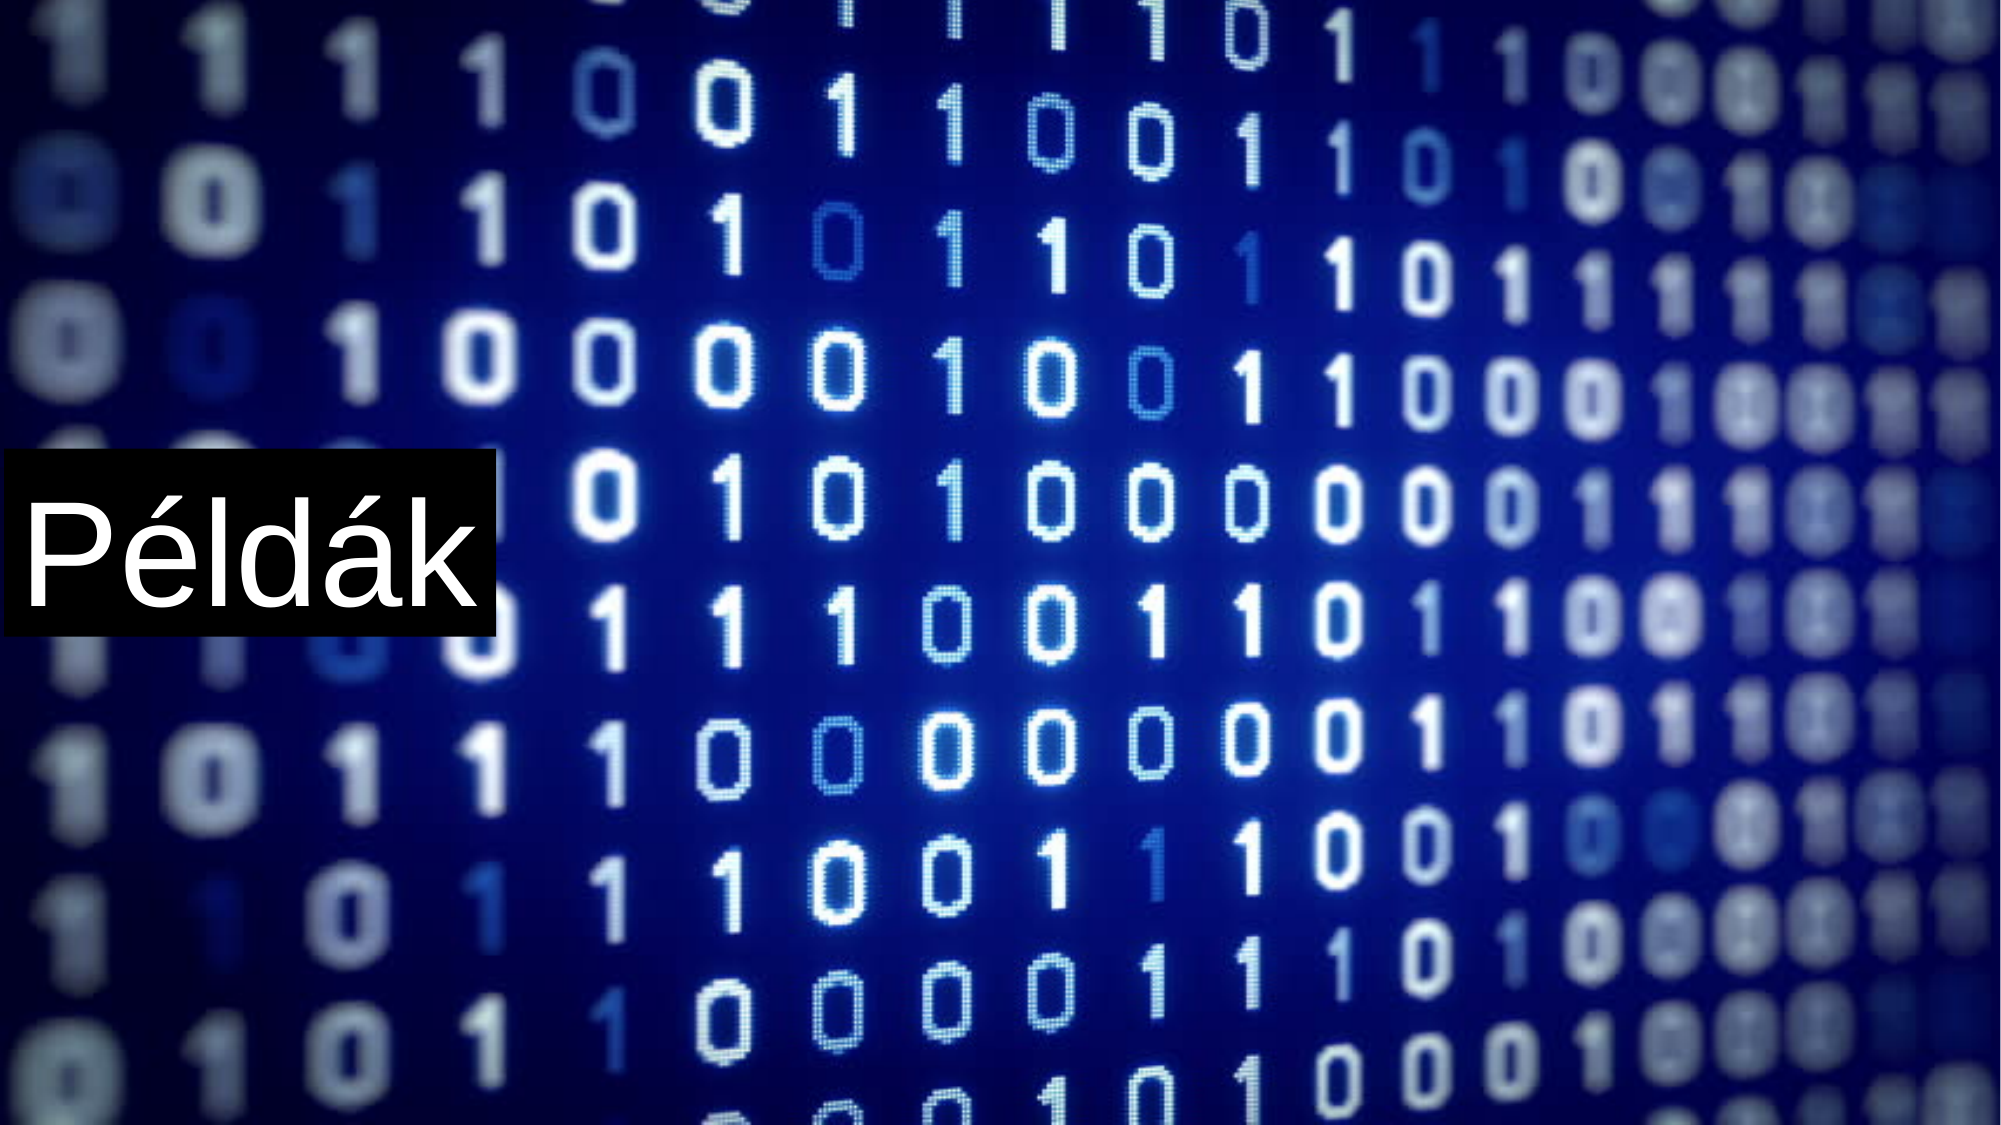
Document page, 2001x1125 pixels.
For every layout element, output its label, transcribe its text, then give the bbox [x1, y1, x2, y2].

text_box Példák [4, 448, 497, 637]
picture [0, 0, 2001, 1125]
